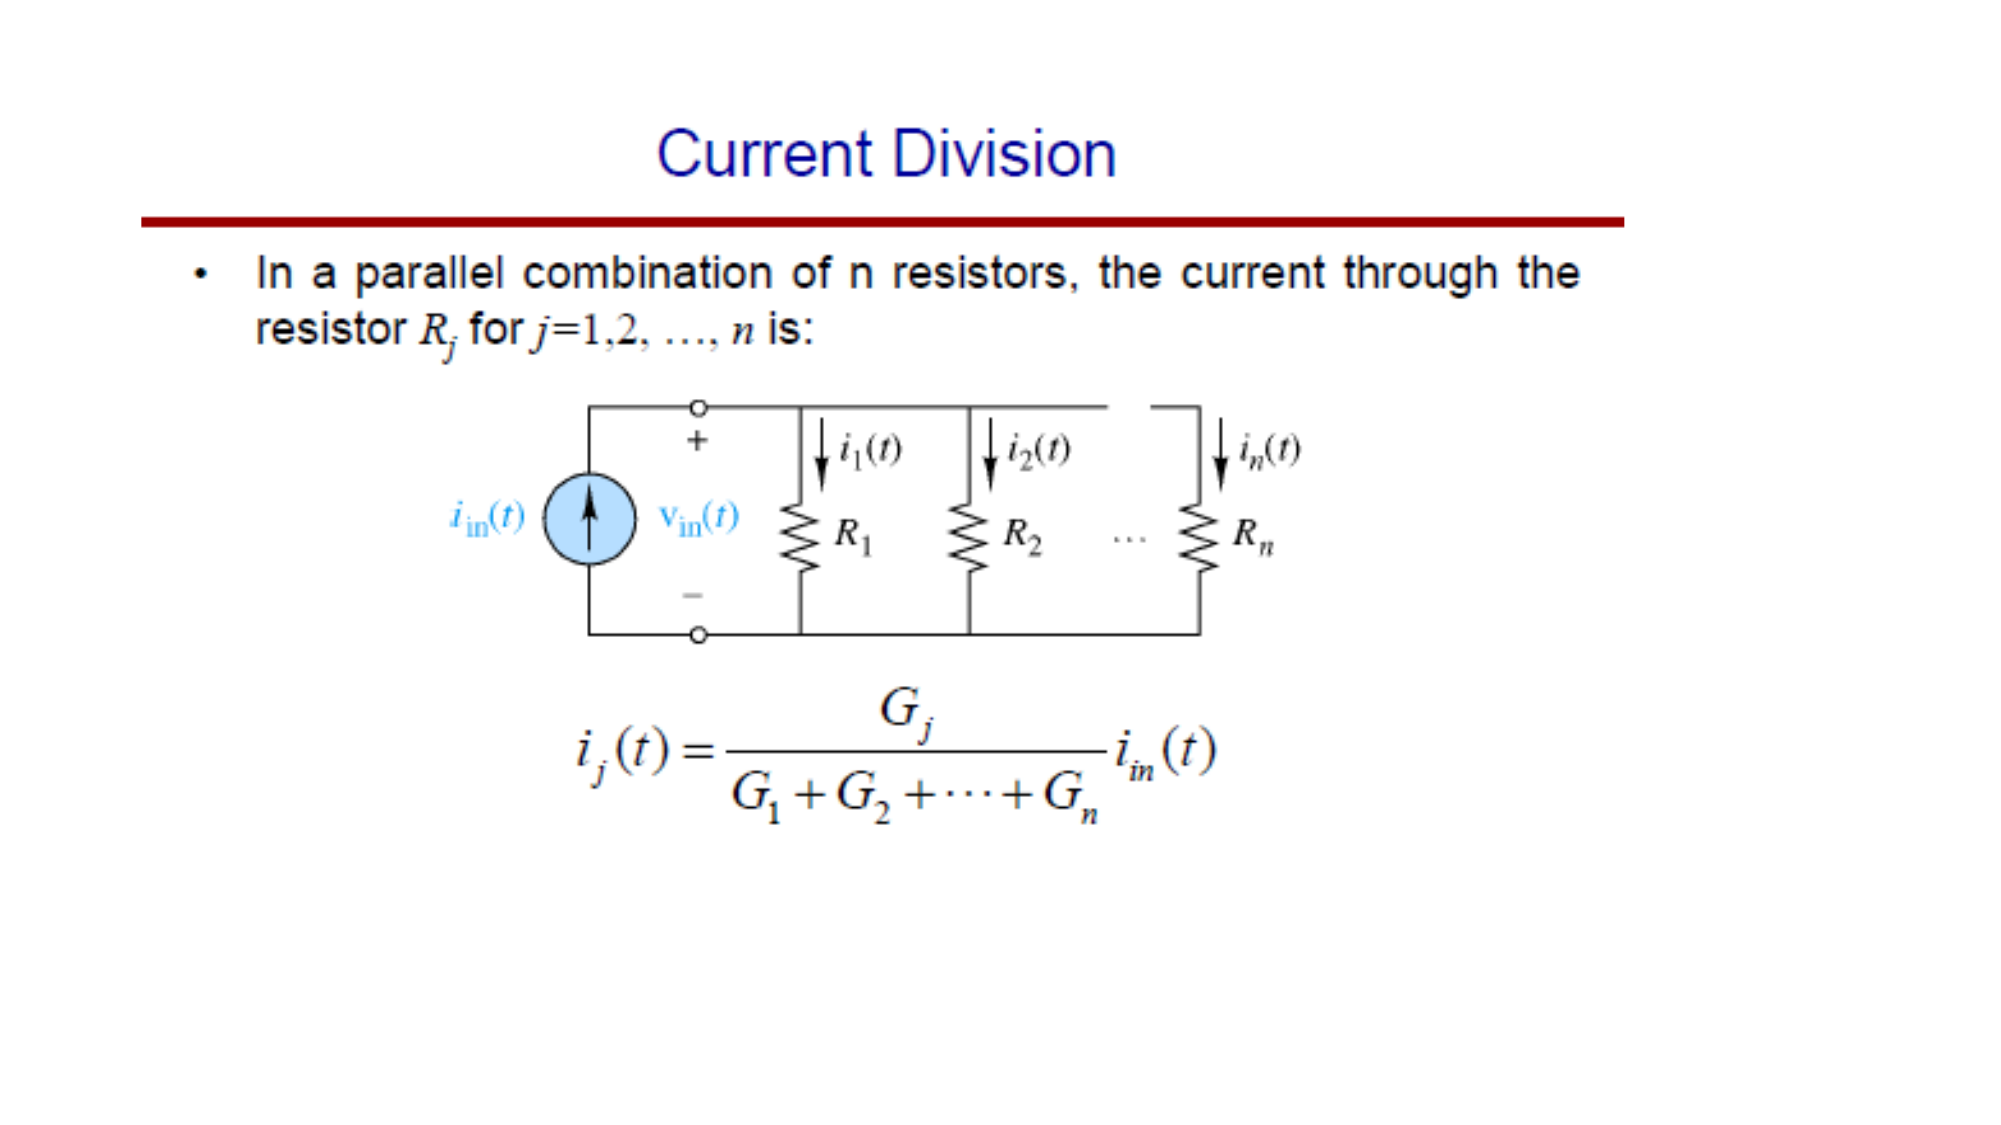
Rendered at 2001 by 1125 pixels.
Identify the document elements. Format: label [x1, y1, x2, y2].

picture [141, 101, 1625, 898]
